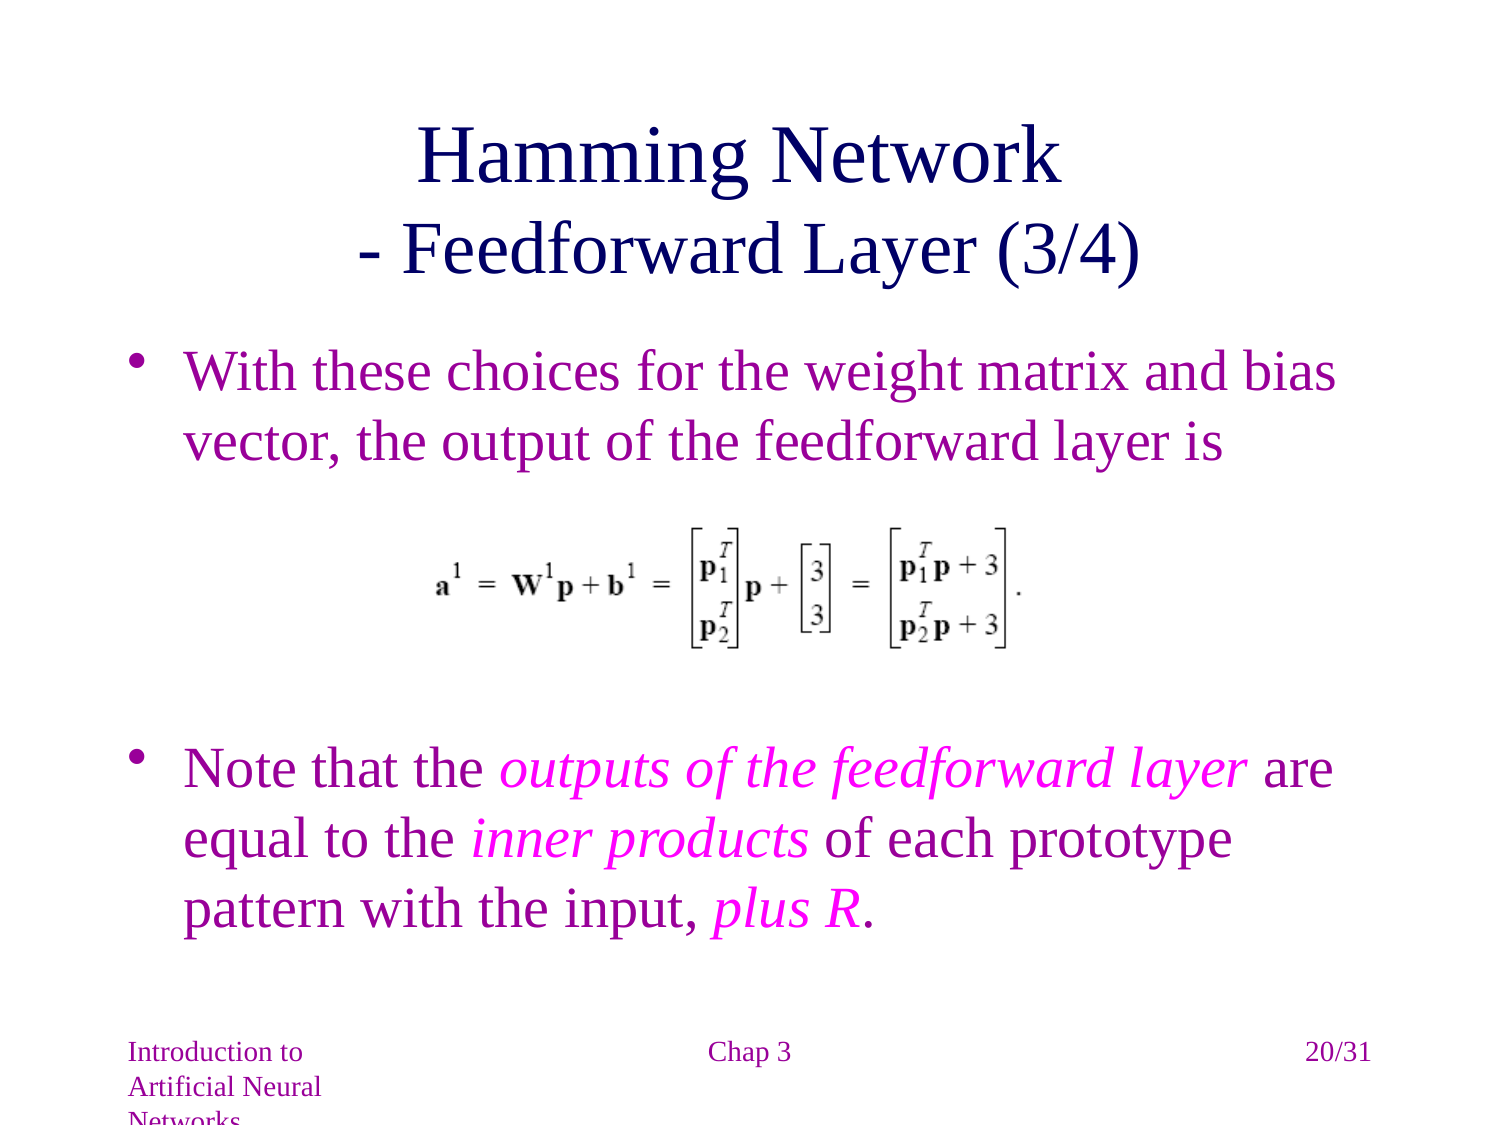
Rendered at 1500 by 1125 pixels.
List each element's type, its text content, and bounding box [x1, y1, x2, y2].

footer Chap 3 [512, 1025, 988, 1100]
picture [407, 503, 1028, 666]
slide_number Introduction to Artificial Neural Networks [112, 1025, 425, 1100]
list With these choices for the weight matrix and bias vector, the output of the feedforward layer is Note that the outputs of the feedforward layer are equal to the inner products of each prototype pattern with the input, plus R. [112, 324, 1388, 1000]
title Hamming Network - Feedforward Layer (3/4) [112, 99, 1388, 288]
slide_number 20/31 [1074, 1025, 1388, 1100]
